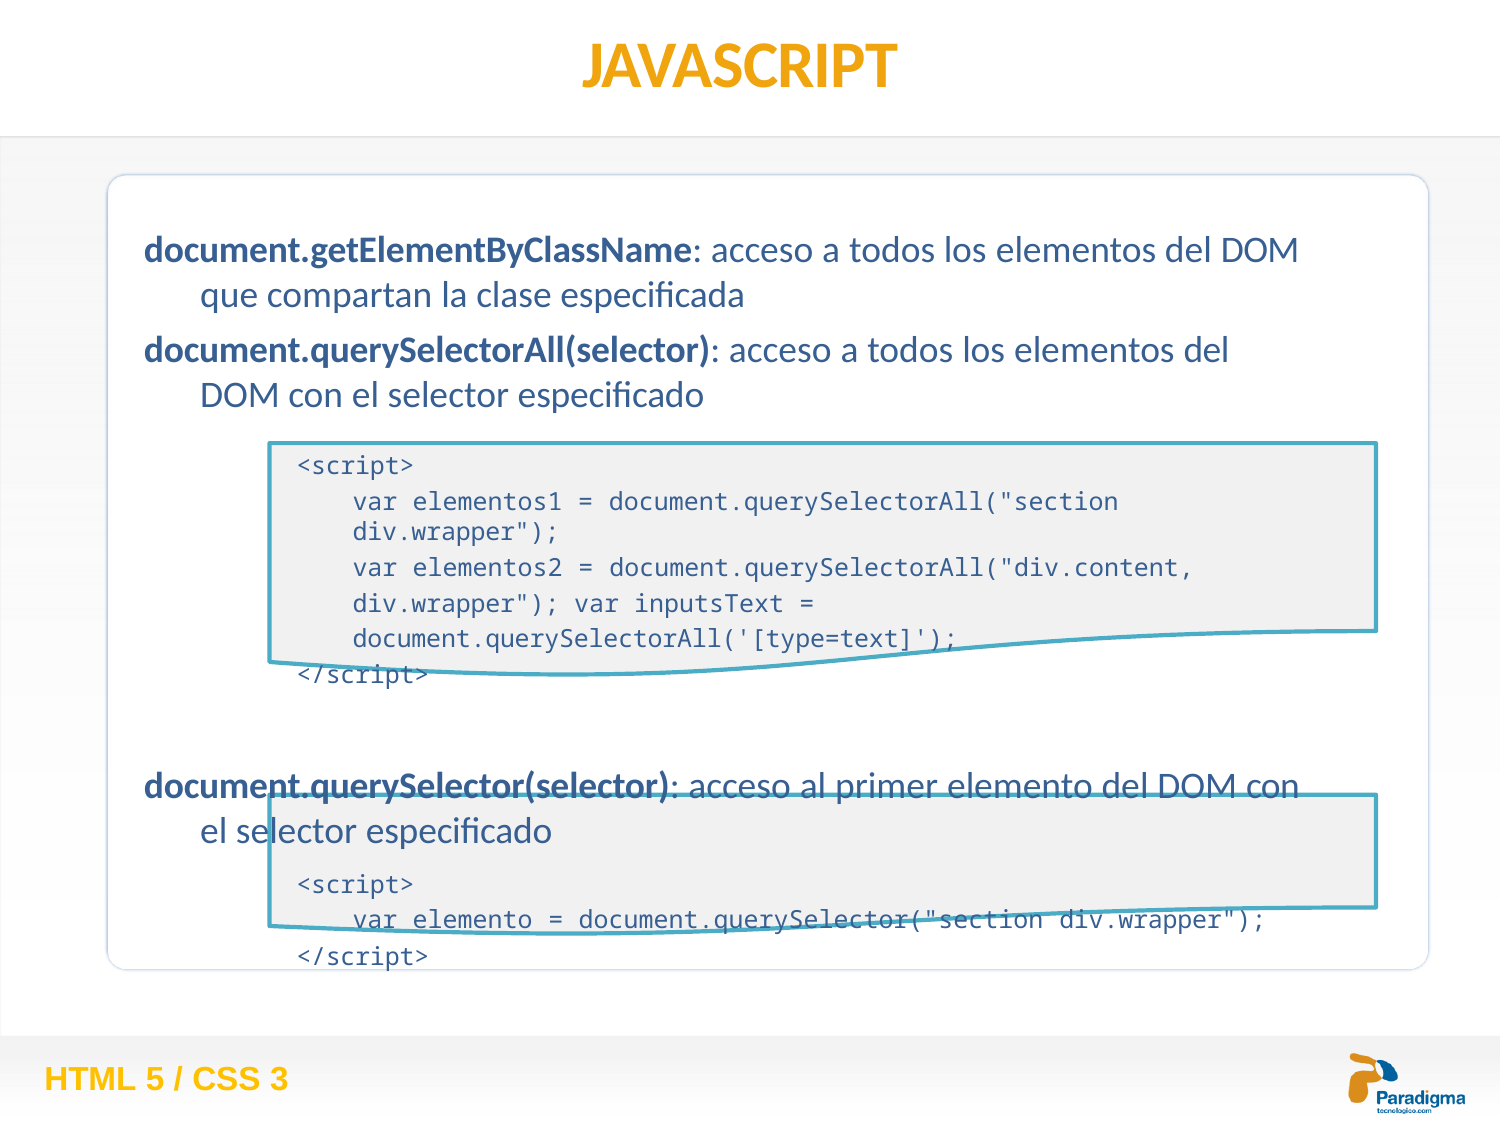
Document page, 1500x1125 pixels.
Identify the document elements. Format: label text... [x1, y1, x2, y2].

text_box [267, 440, 1379, 936]
footer HTML 5 / CSS 3 [42, 1058, 291, 1125]
picture [0, 136, 1500, 1125]
title JAVASCRIPT [204, 18, 1284, 168]
